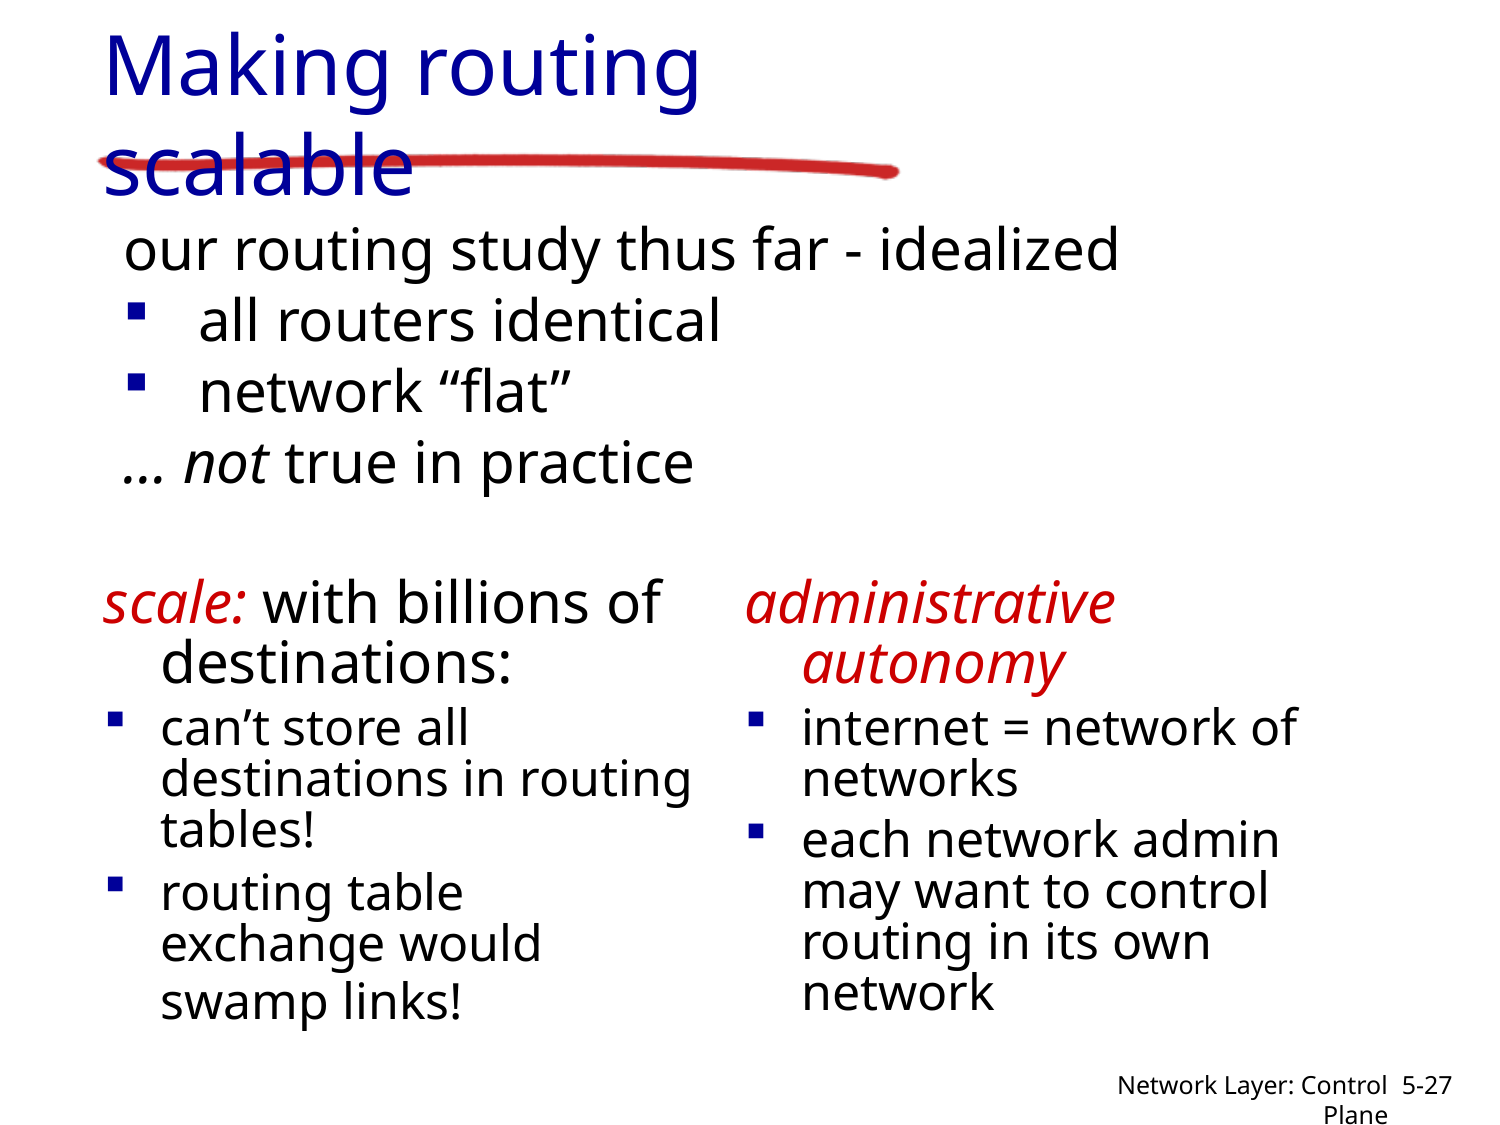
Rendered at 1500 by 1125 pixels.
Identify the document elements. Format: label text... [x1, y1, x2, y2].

list scale: with billions of destinations: can’t store all destinations in routing tables! routing table exchange would swamp links! [89, 568, 714, 941]
text_box our routing study thus far - idealized all routers identical network “flat” … not true in practice [108, 215, 1182, 478]
title Making routing scalable [87, 39, 935, 185]
slide_number 5-27 [1387, 1062, 1478, 1107]
picture [94, 147, 910, 187]
footer Network Layer: Control Plane [1045, 1062, 1404, 1102]
list administrative autonomy internet = network of networks each network admin may want to control routing in its own network [729, 568, 1389, 982]
